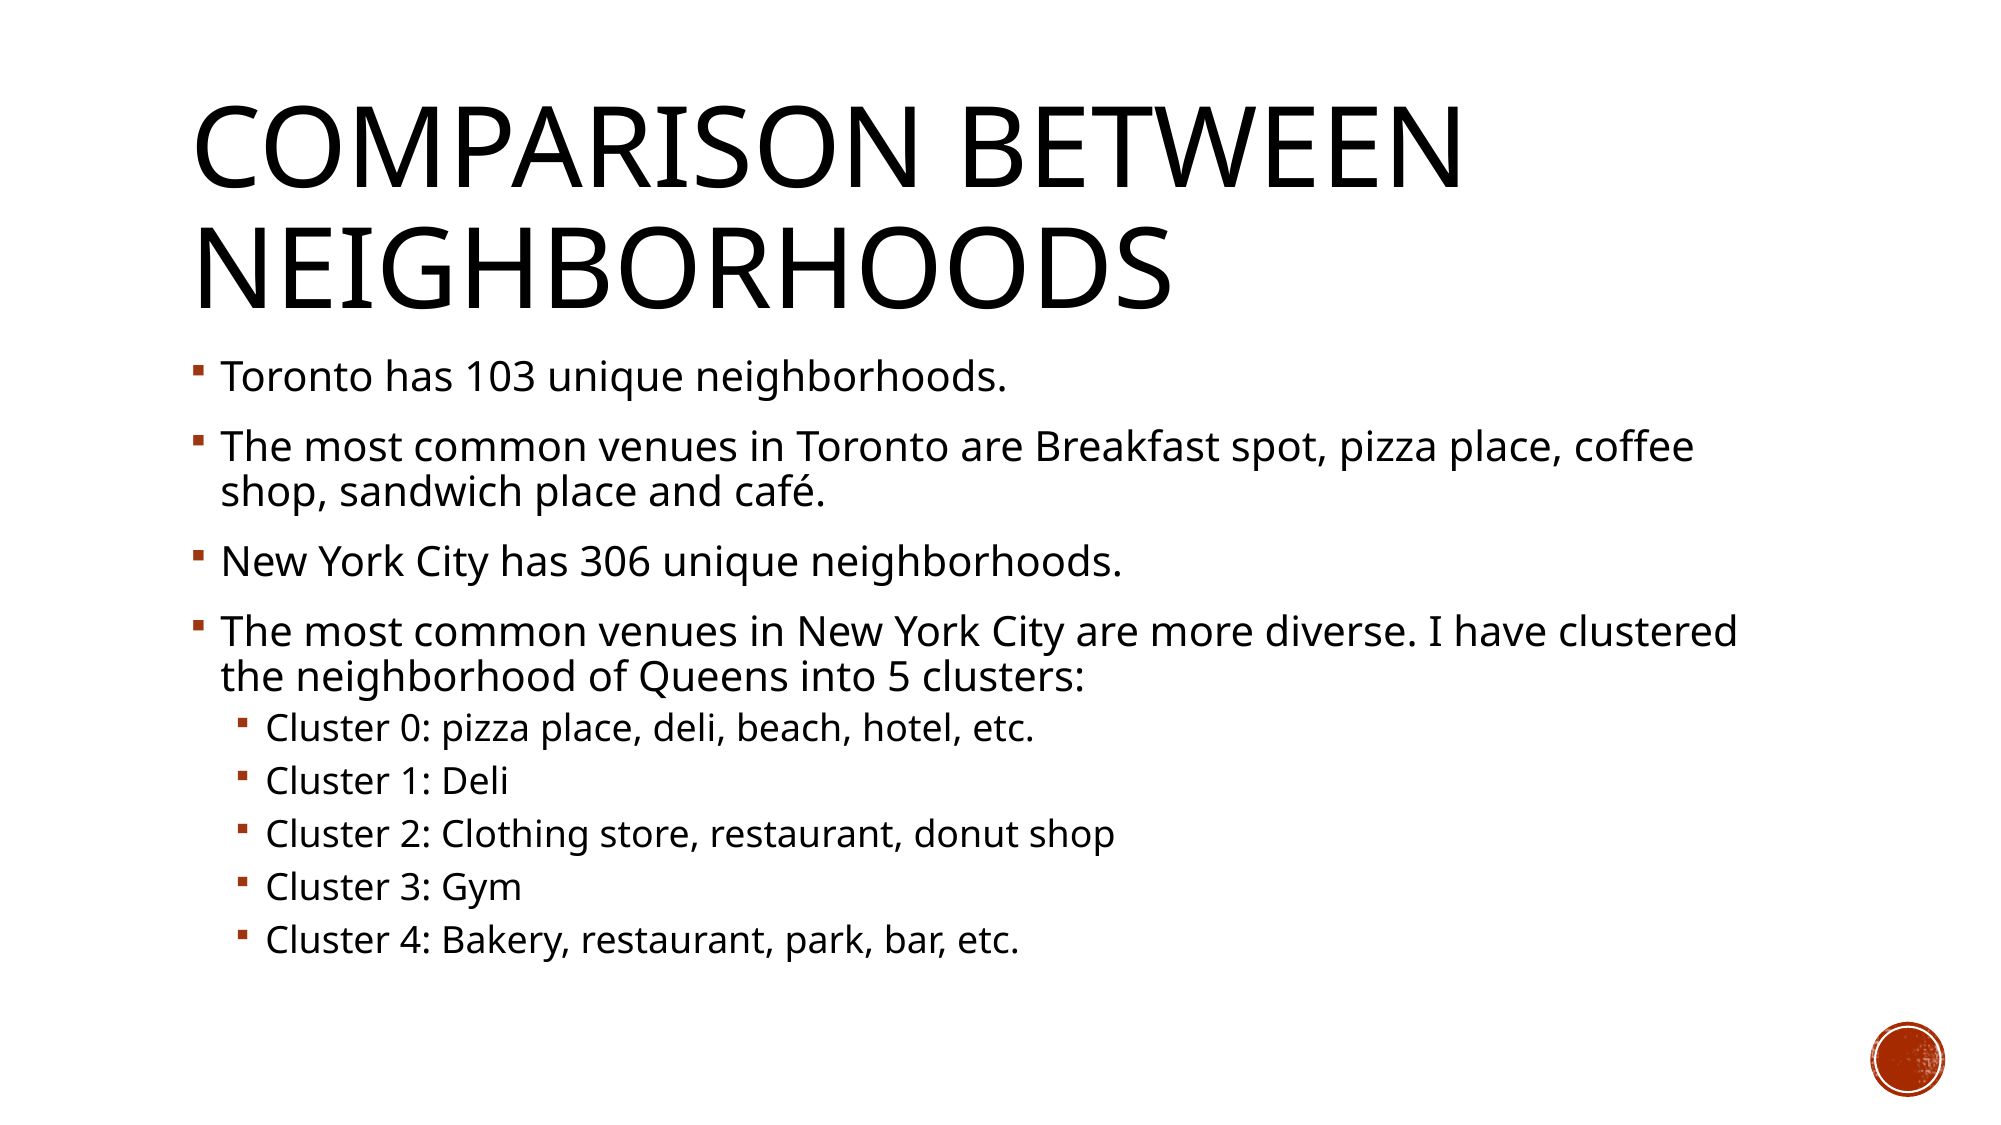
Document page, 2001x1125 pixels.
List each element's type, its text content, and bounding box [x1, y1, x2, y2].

list Toronto has 103 unique neighborhoods. The most common venues in Toronto are Breakfast spot, pizza place, coffee shop, sandwich place and café. New York City has 306 unique neighborhoods. The most common venues in New York City are more diverse. I have clustered the neighborhood of Queens into 5 clusters: Cluster 0: pizza place, deli, beach, hotel, etc. Cluster 1: Deli Cluster 2: Clothing store, restaurant, donut shop Cluster 3: Gym Cluster 4: Bakery, restaurant, park, bar, etc. [175, 348, 1826, 1013]
title Comparison between Neighborhoods [175, 79, 1826, 344]
